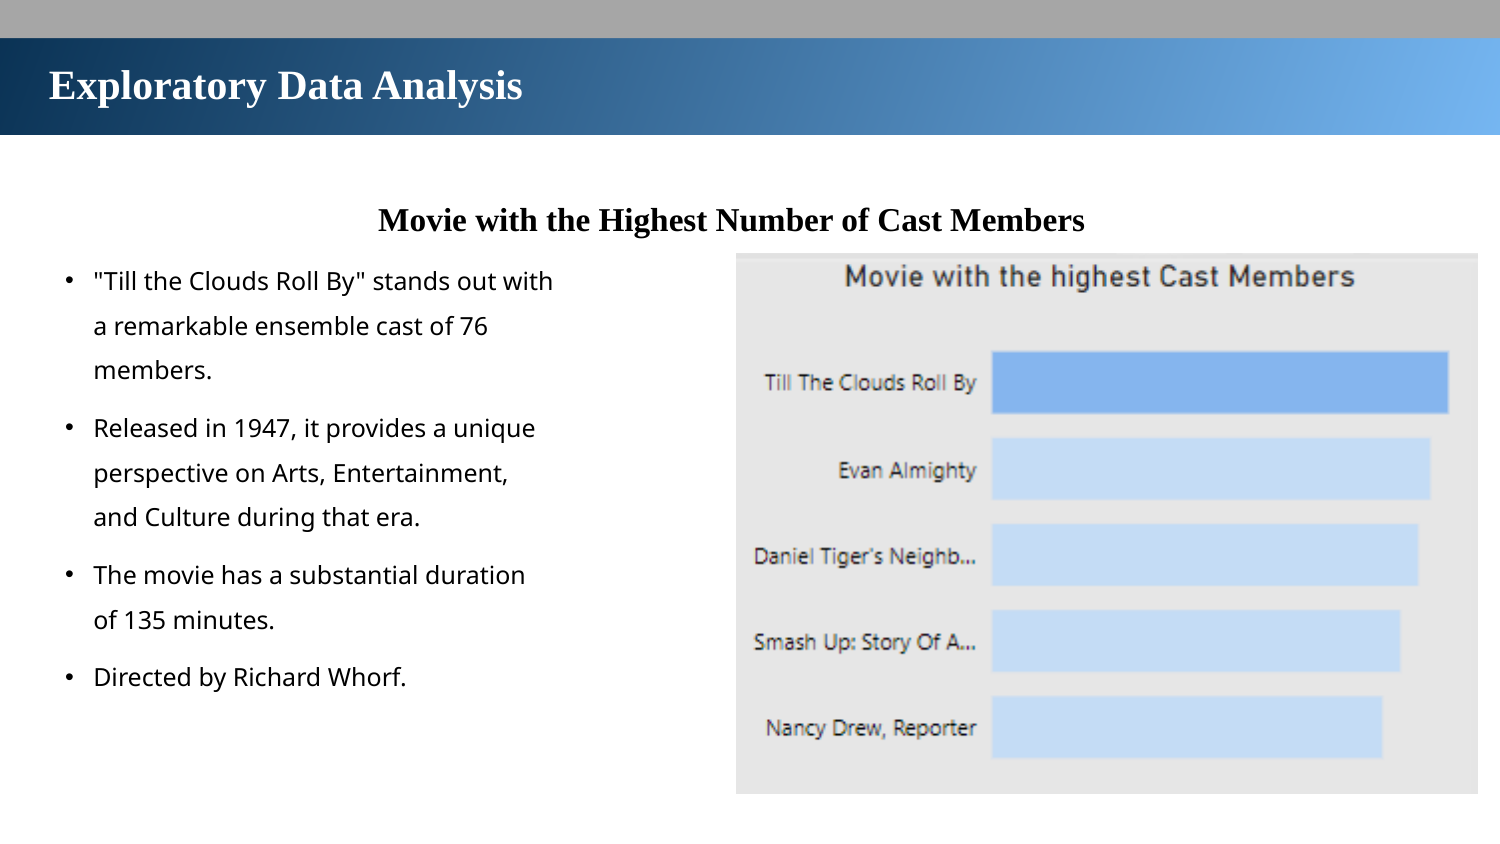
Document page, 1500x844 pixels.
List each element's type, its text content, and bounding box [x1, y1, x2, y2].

picture [735, 253, 1478, 795]
text_box [0, 39, 1500, 135]
text_box Movie with the Highest Number of Cast Members [33, 177, 1439, 254]
text_box Exploratory Data Analysis [33, 43, 1439, 124]
text_box "Till the Clouds Roll By" stands out with a remarkable ensemble cast of 76 members. Released in 1947, it provides a unique perspective on Arts, Entertainment, and Culture during that era. The movie has a substantial duration of 135 minutes. Directed by Richard Whorf. [50, 235, 571, 707]
text_box [0, 0, 1500, 39]
